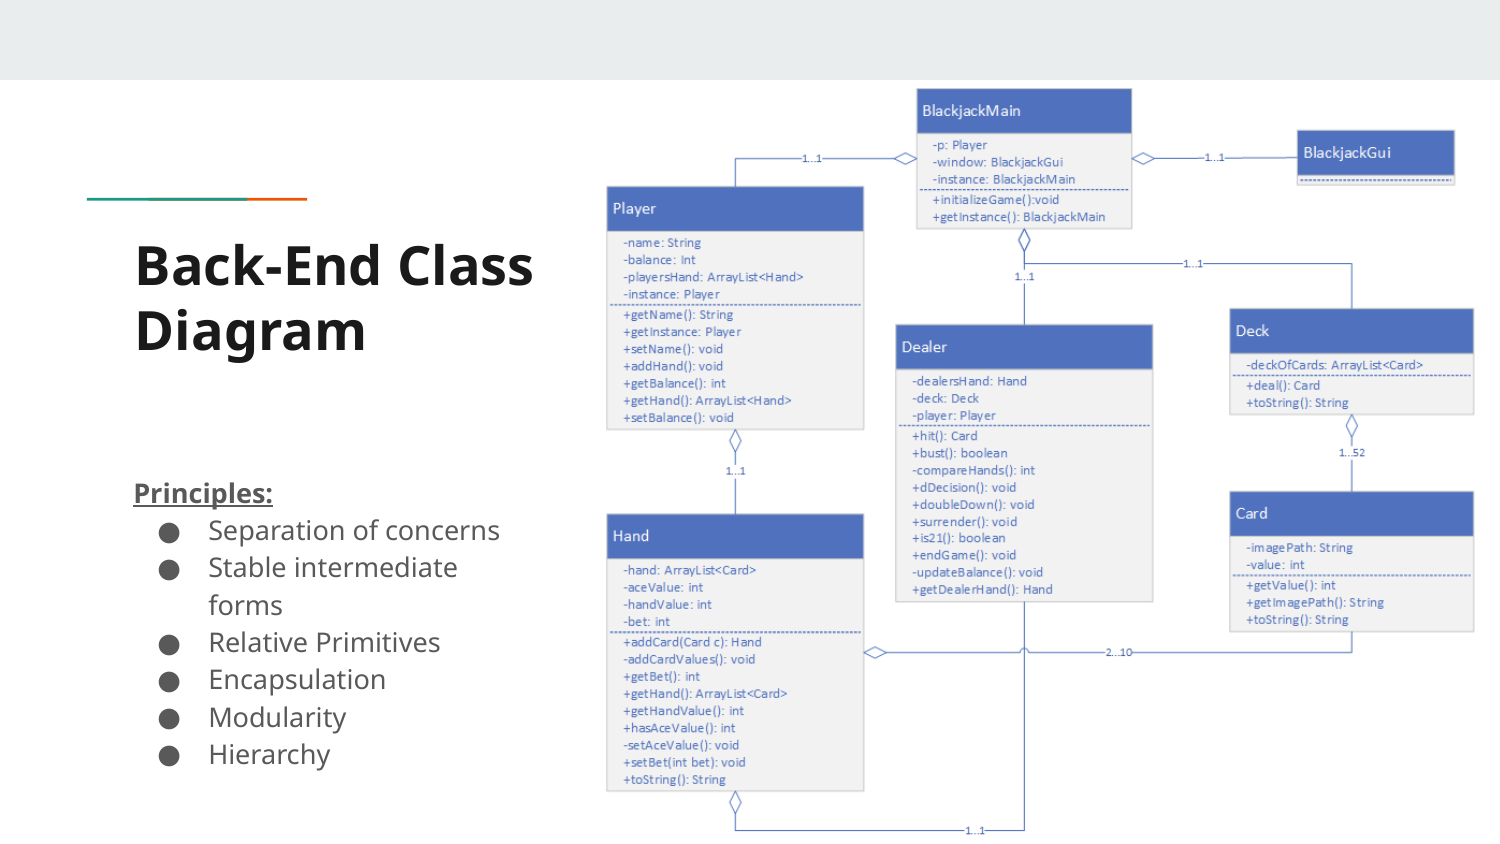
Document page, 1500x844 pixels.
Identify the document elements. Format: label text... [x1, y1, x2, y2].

picture [602, 87, 1476, 844]
title Back-End Class Diagram [119, 216, 597, 443]
list Principles: Separation of concerns Stable intermediate forms Relative Primitives Encapsulation Modularity Hierarchy [118, 456, 539, 764]
